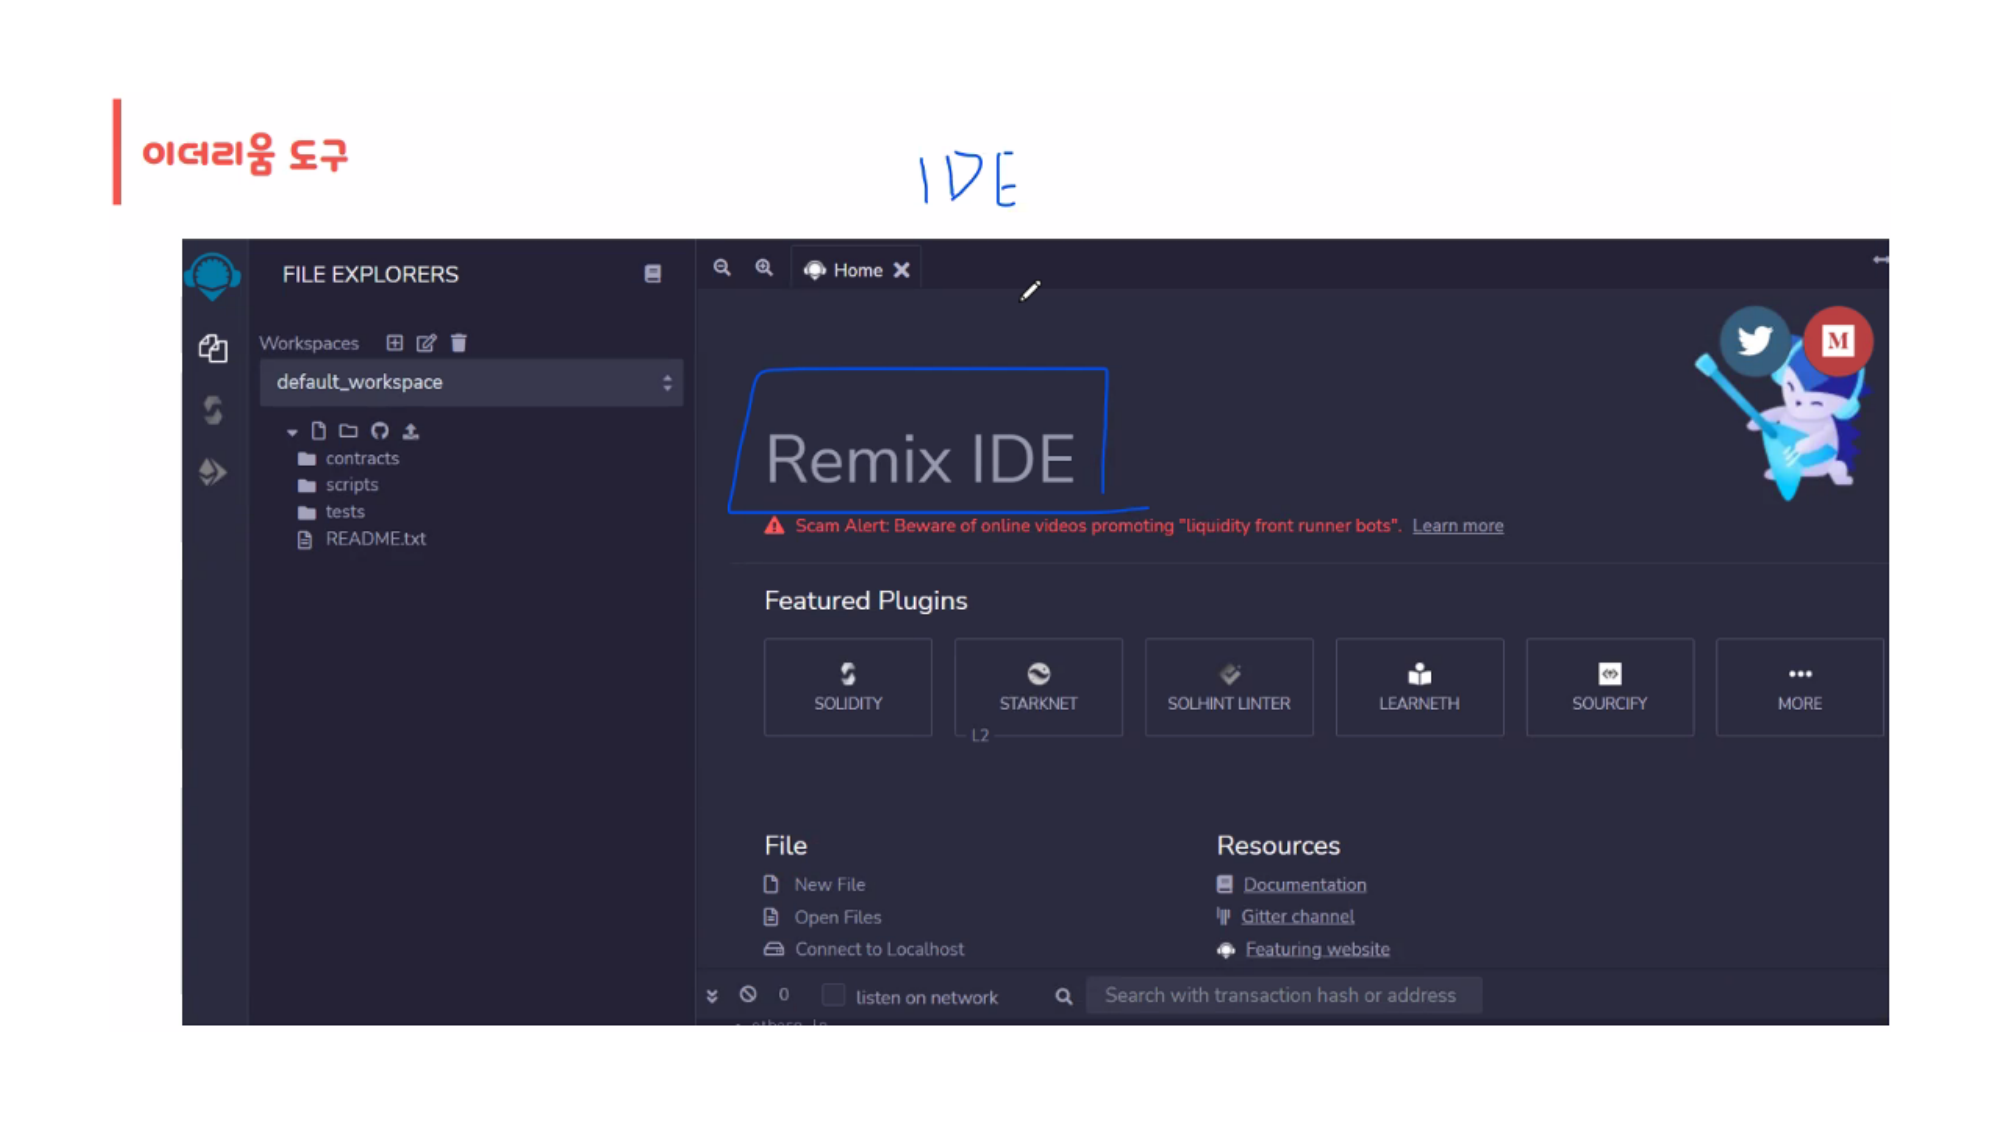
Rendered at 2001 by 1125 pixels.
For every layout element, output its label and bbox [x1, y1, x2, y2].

picture [109, 92, 1891, 1033]
